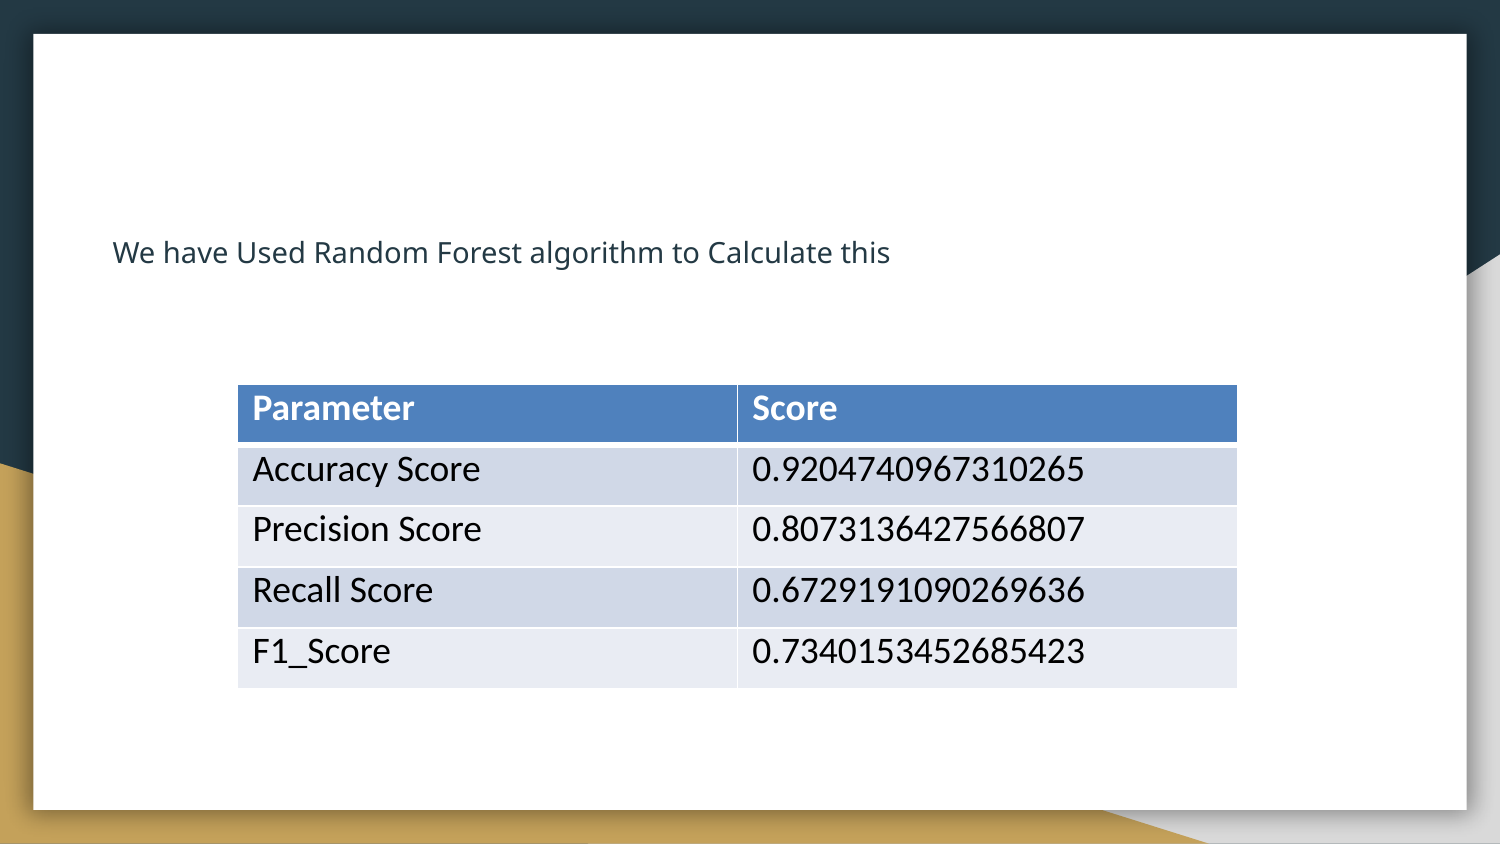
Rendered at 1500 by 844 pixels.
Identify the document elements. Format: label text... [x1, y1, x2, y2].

table_cell Precision Score [238, 507, 737, 566]
table_header Score [738, 385, 1237, 442]
table_header Parameter [238, 385, 737, 442]
picture [0, 0, 1500, 844]
table_cell Accuracy Score [238, 448, 737, 505]
table_cell F1_Score [238, 629, 737, 688]
table_cell 0.8073136427566807 [738, 507, 1237, 566]
table_cell 0.7340153452685423 [738, 629, 1237, 688]
table_cell 0.9204740967310265 [738, 448, 1237, 505]
table_cell Recall Score [238, 568, 737, 627]
list We have Used Random Forest algorithm to Calculate this [112, 234, 1405, 270]
table_cell 0.6729191090269636 [738, 568, 1237, 627]
